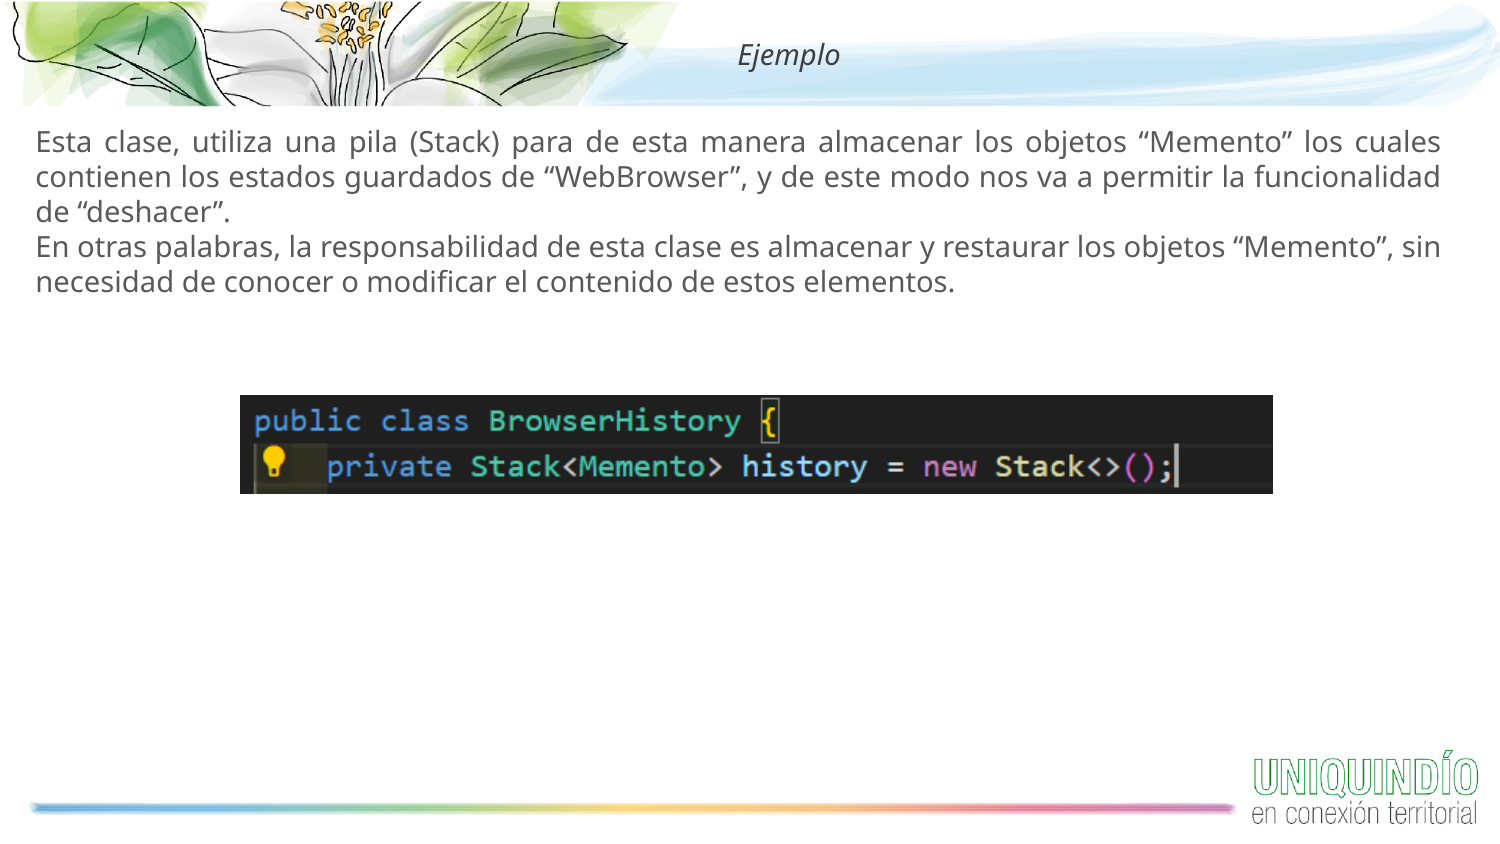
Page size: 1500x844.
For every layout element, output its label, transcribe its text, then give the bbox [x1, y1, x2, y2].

text_box Esta clase, utiliza una pila (Stack) para de esta manera almacenar los objetos “Memento” los cuales contienen los estados guardados de “WebBrowser”, y de este modo nos va a permitir la funcionalidad de “deshacer”. En otras palabras, la responsabilidad de esta clase es almacenar y restaurar los objetos “Memento”, sin necesidad de conocer o modificar el contenido de estos elementos. [24, 118, 1454, 340]
text_box Ejemplo [726, 30, 1393, 77]
picture [0, 0, 1500, 844]
